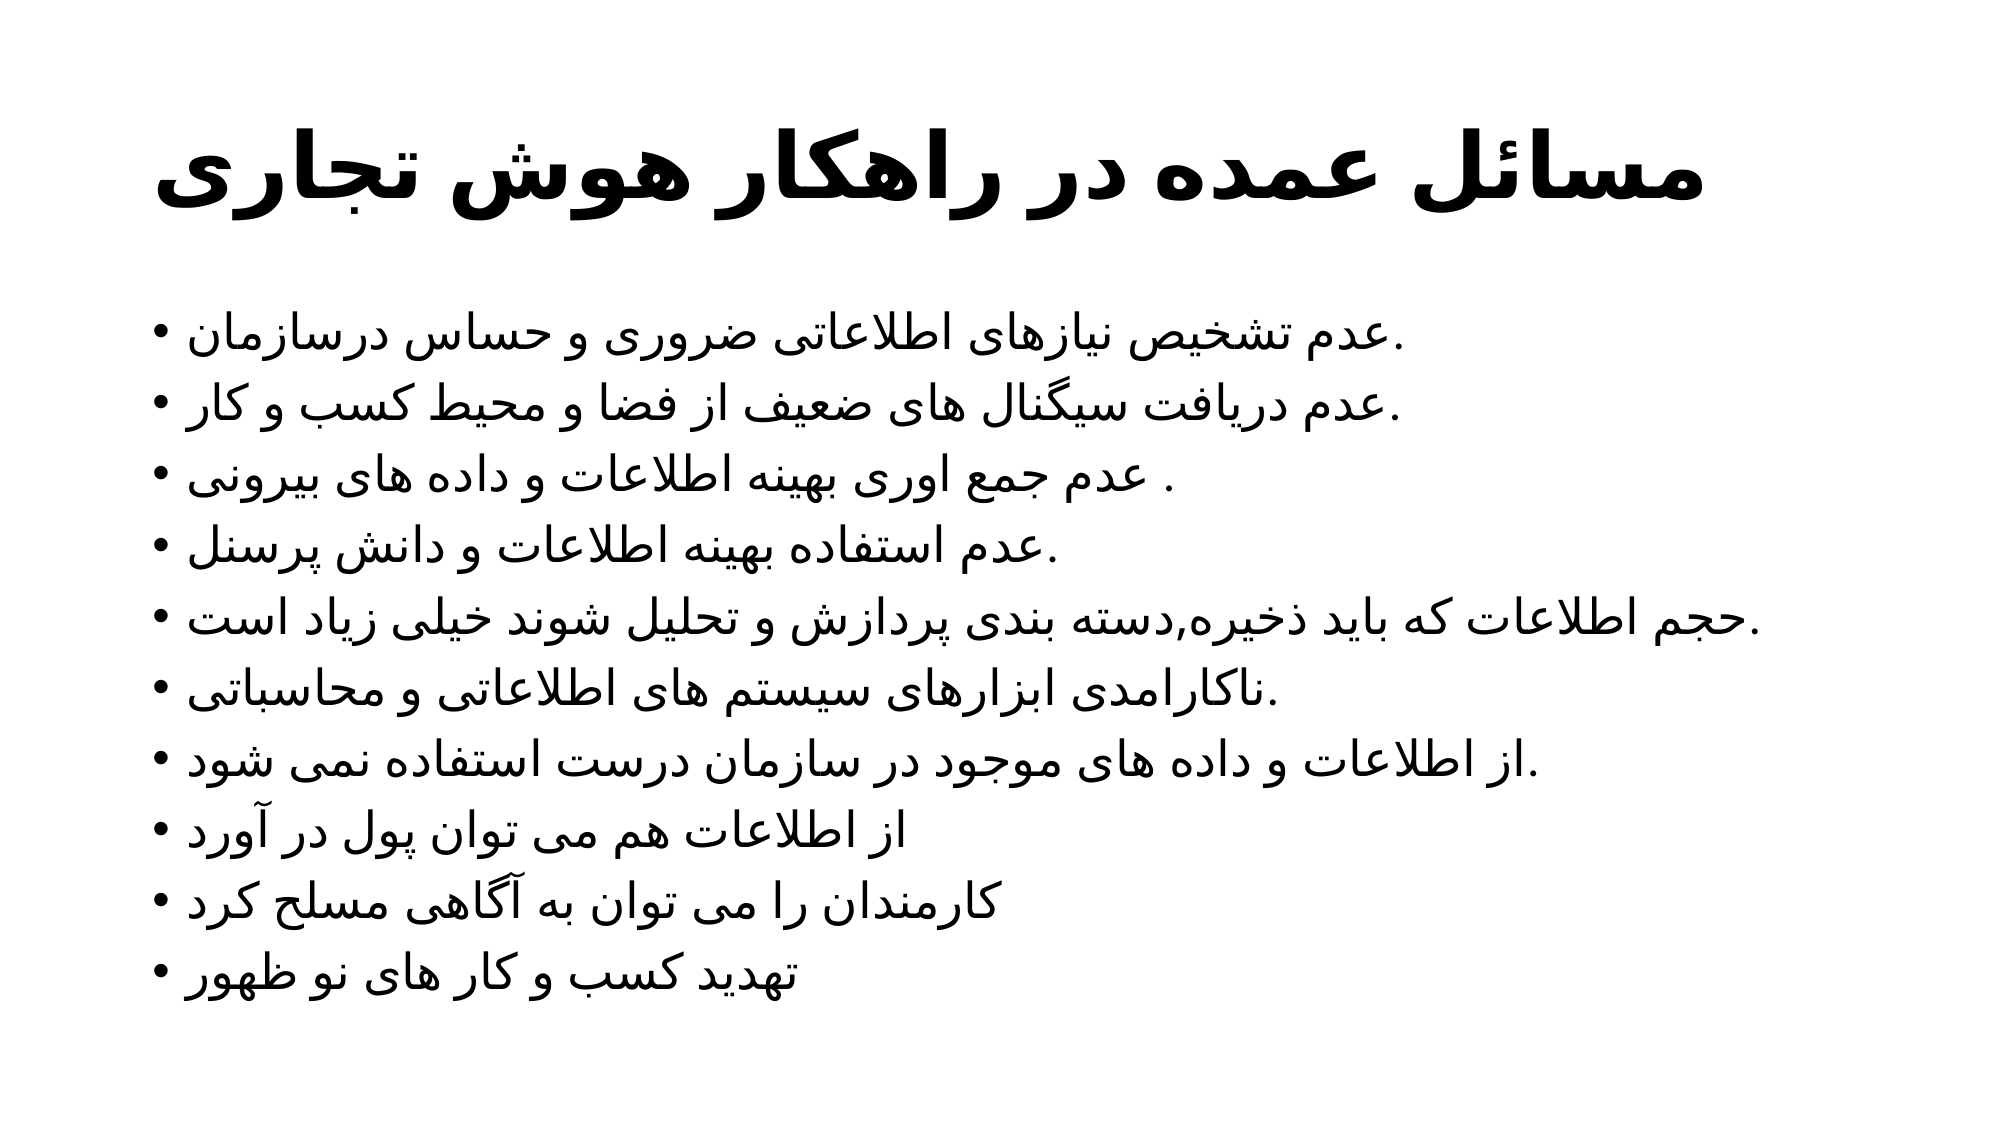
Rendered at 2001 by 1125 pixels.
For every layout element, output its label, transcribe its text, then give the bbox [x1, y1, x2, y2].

list عدم تشخیص نیازهای اطلاعاتی ضروری و حساس درسازمان. عدم دریافت سیگنال های ضعیف از فضا و محیط کسب و کار. عدم جمع اوری بهینه اطلاعات و داده های بیرونی . عدم استفاده بهینه اطلاعات و دانش پرسنل. حجم اطلاعات که باید ذخیره,دسته بندی پردازش و تحلیل شوند خیلی زیاد است. ناکارامدی ابزارهای سیستم های اطلاعاتی و محاسباتی. از اطلاعات و داده های موجود در سازمان درست استفاده نمی شود. از اطلاعات هم می توان پول در آورد کارمندان را می توان به آگاهی مسلح کرد تهدید کسب و کار های نو ظهور [137, 299, 1863, 1014]
title مسائل عمده در راهکار هوش تجاری [137, 59, 1863, 278]
